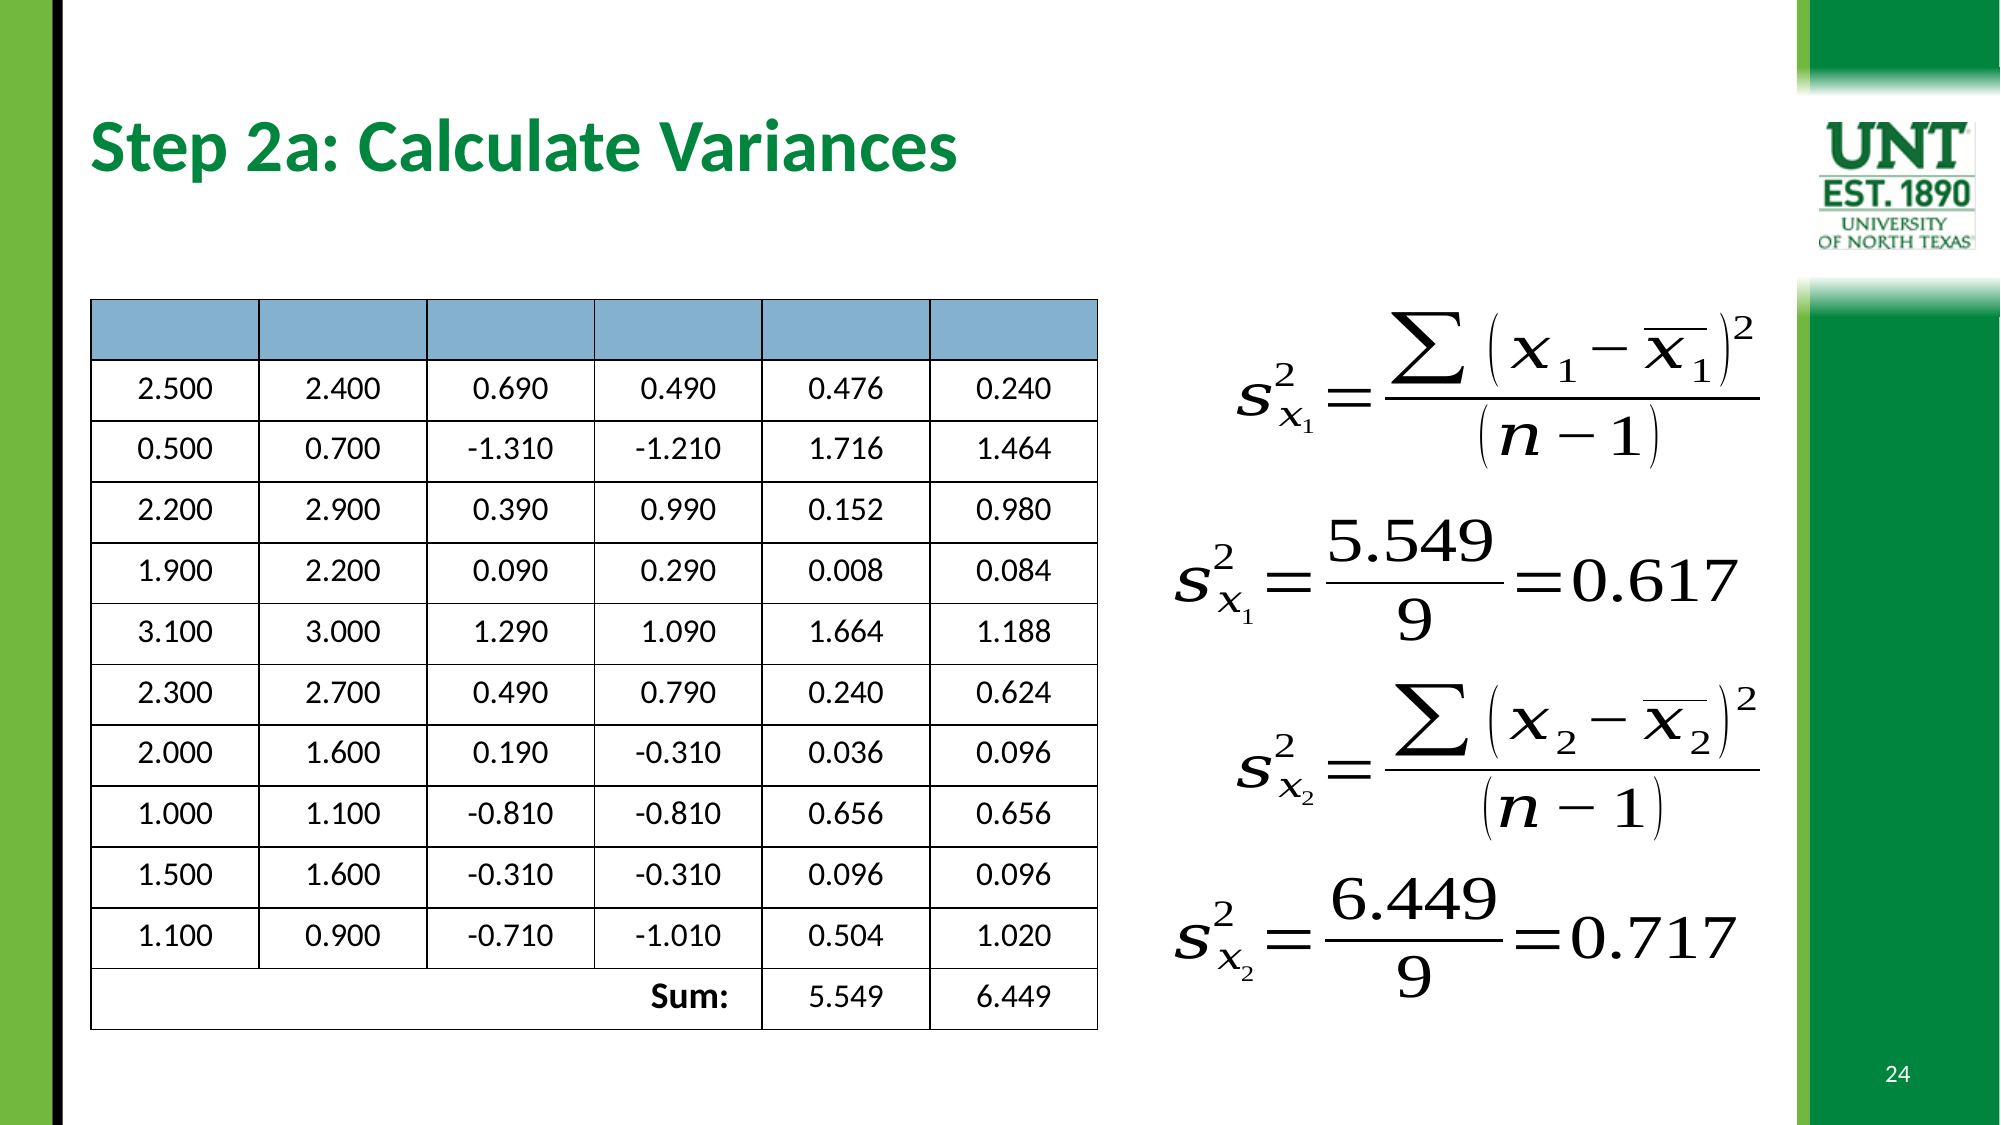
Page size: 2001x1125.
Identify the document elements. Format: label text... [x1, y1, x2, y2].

title Step 2a: Calculate Variances [75, 59, 1786, 234]
slide_number 24 [1859, 1042, 1937, 1103]
picture [1819, 122, 1977, 251]
